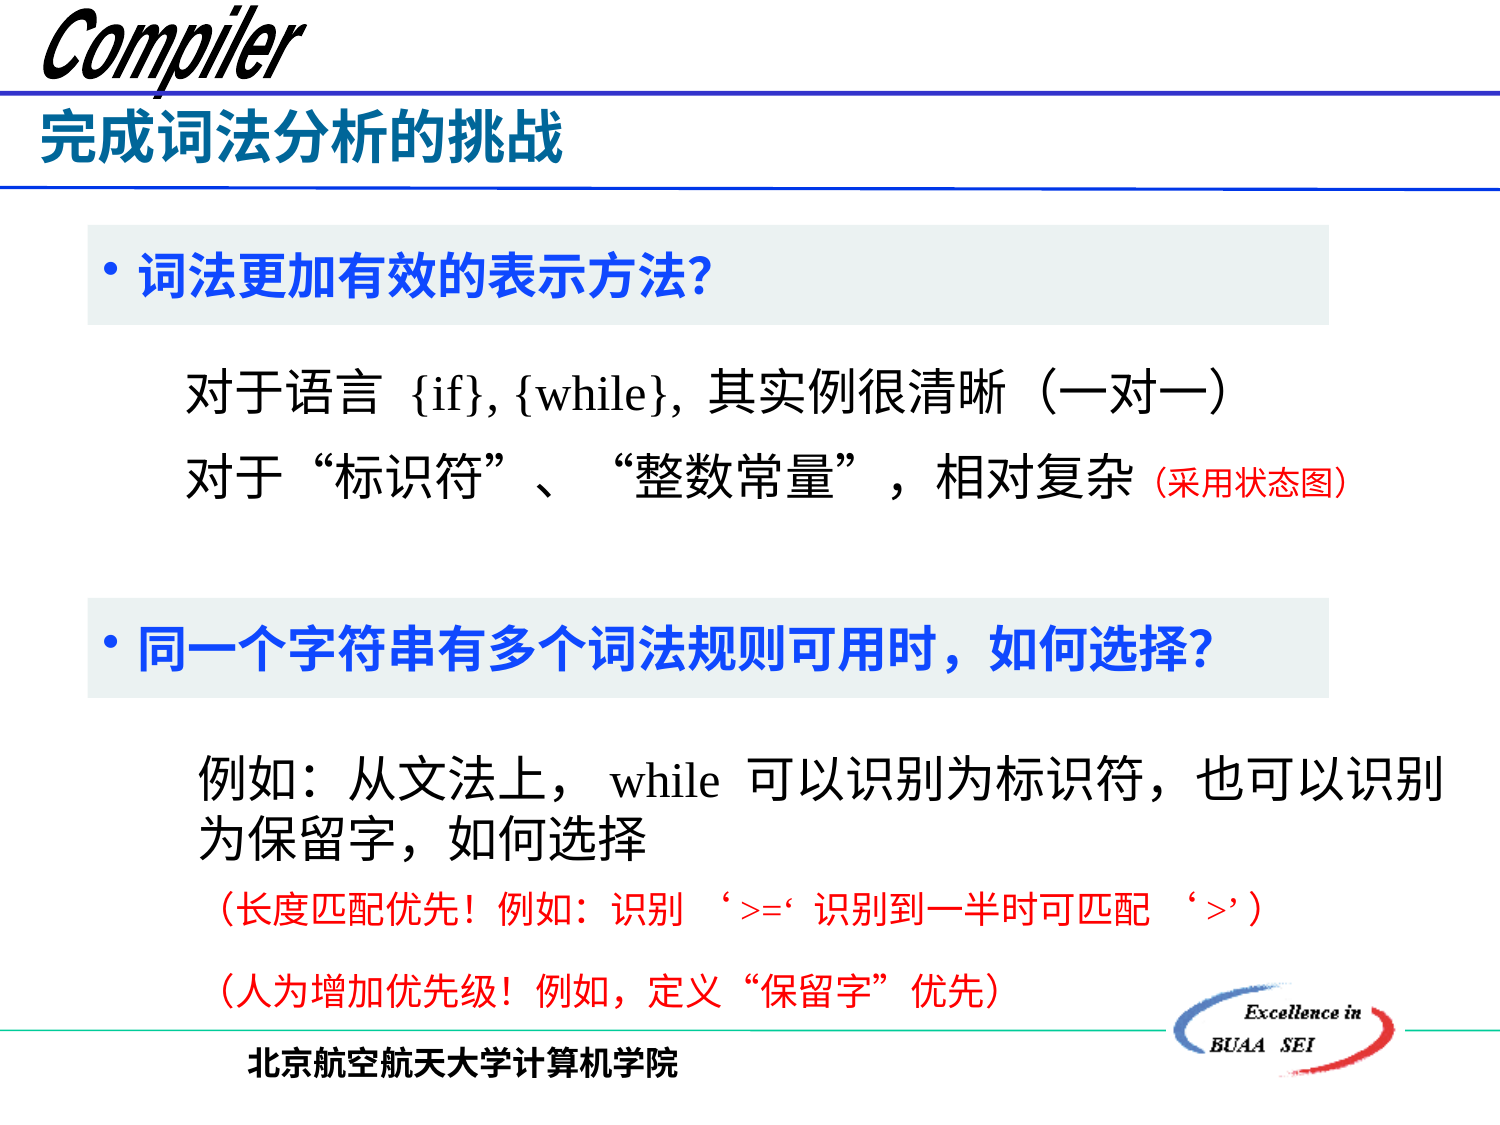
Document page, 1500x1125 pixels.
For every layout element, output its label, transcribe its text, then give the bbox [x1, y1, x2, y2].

text_box 对于语言 {if}, {while}, 其实例很清晰（一对一） 对于“标识符”、“整数常量”，相对复杂（采用状态图） [169, 352, 1453, 598]
picture [1166, 1024, 1405, 1090]
text_box 例如：从文法上，while 可以识别为标识符，也可以识别为保留字，如何选择 （长度匹配优先！例如：识别 ‘>=‘ 识别到一半时可匹配 ‘>’） （人为增加优先级！例如，定义“保留字”优先） [182, 739, 1466, 1024]
text_box 完成词法分析的挑战 [24, 92, 1063, 178]
text_box 词法更加有效的表示方法？ [87, 224, 1329, 325]
text_box 同一个字符串有多个词法规则可用时，如何选择？ [87, 597, 1329, 698]
